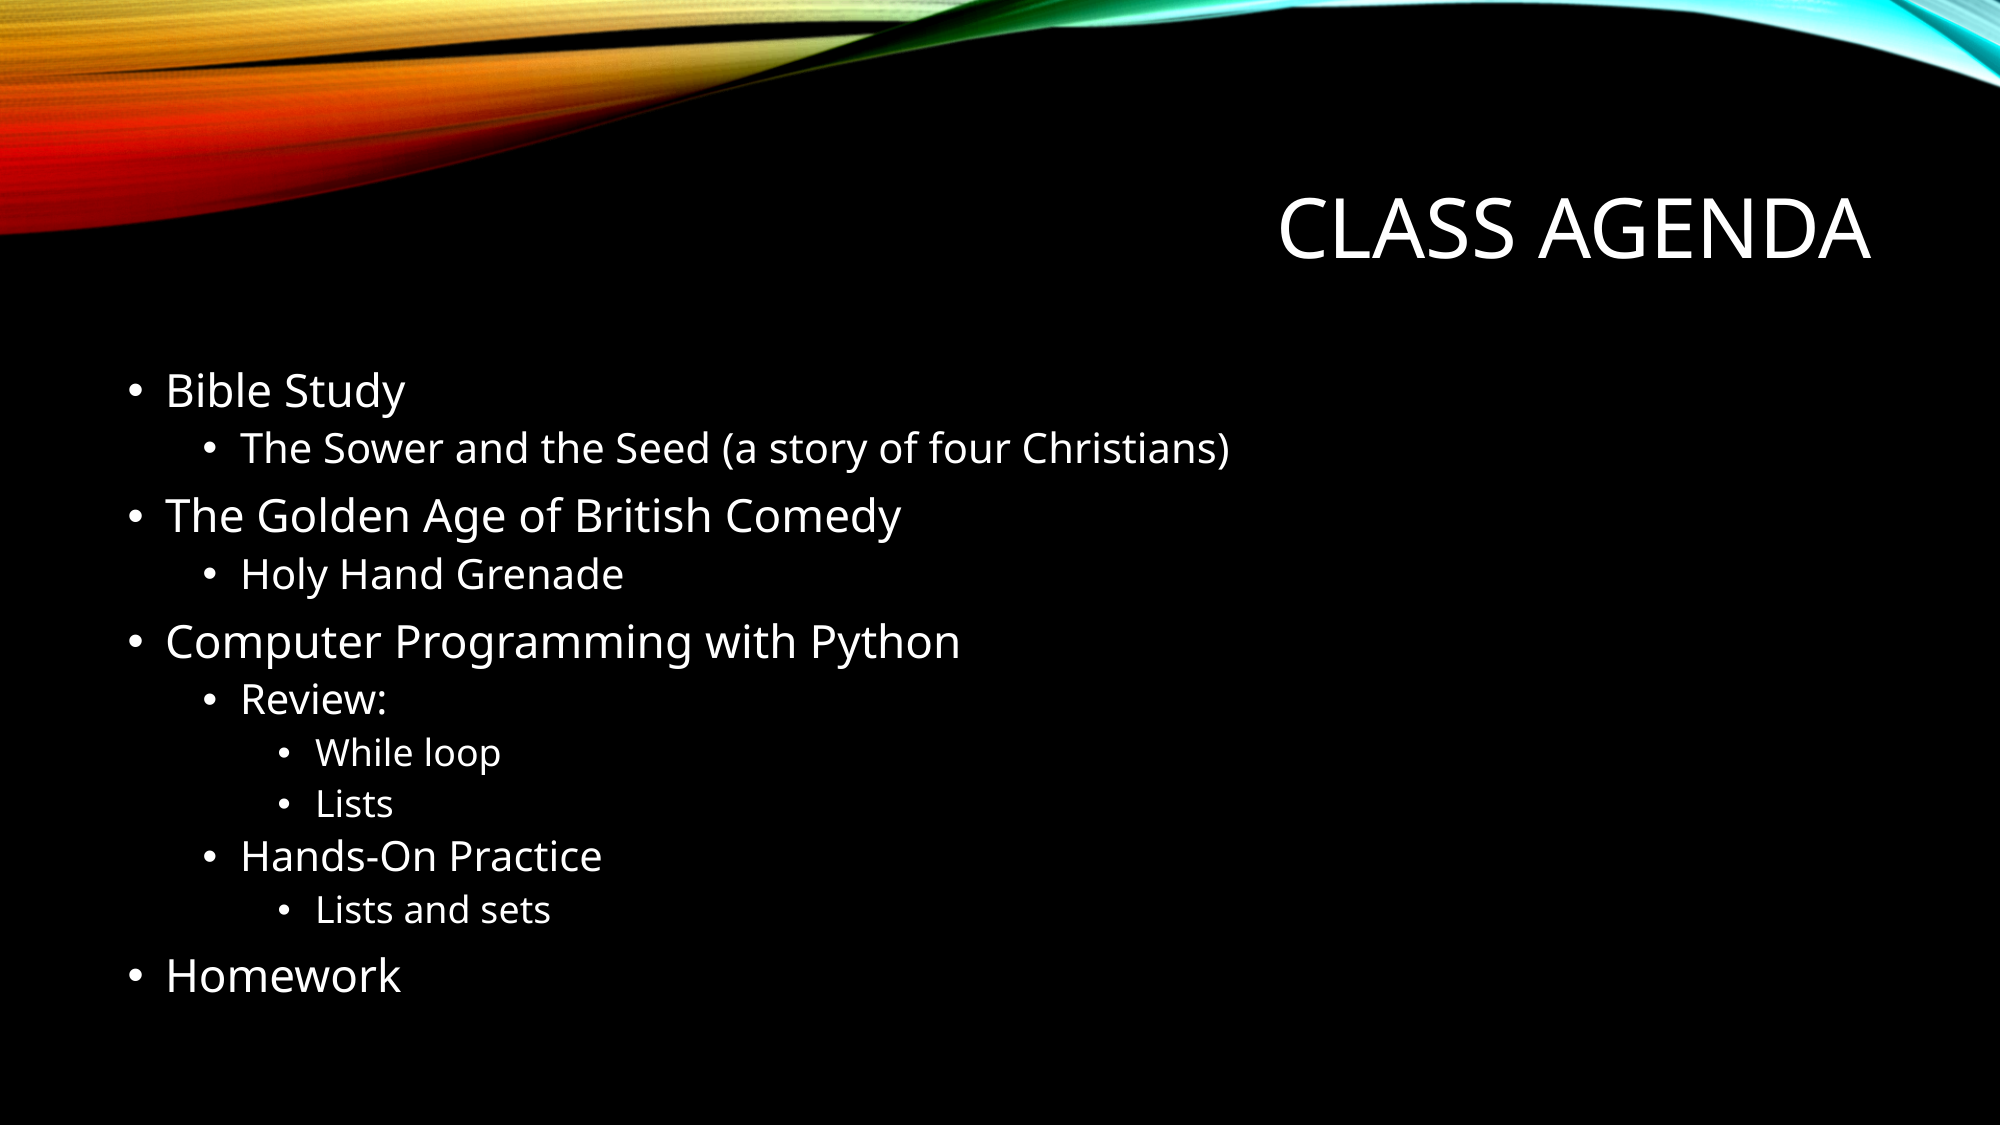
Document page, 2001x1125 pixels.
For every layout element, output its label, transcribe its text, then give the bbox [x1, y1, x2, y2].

title Class agenda [474, 125, 1888, 338]
list Bible Study The Sower and the Seed (a story of four Christians) The Golden Age of British Comedy Holy Hand Grenade Computer Programming with Python Review: While loop Lists Hands-On Practice Lists and sets Homework [112, 360, 1888, 1064]
picture [0, 0, 2000, 237]
